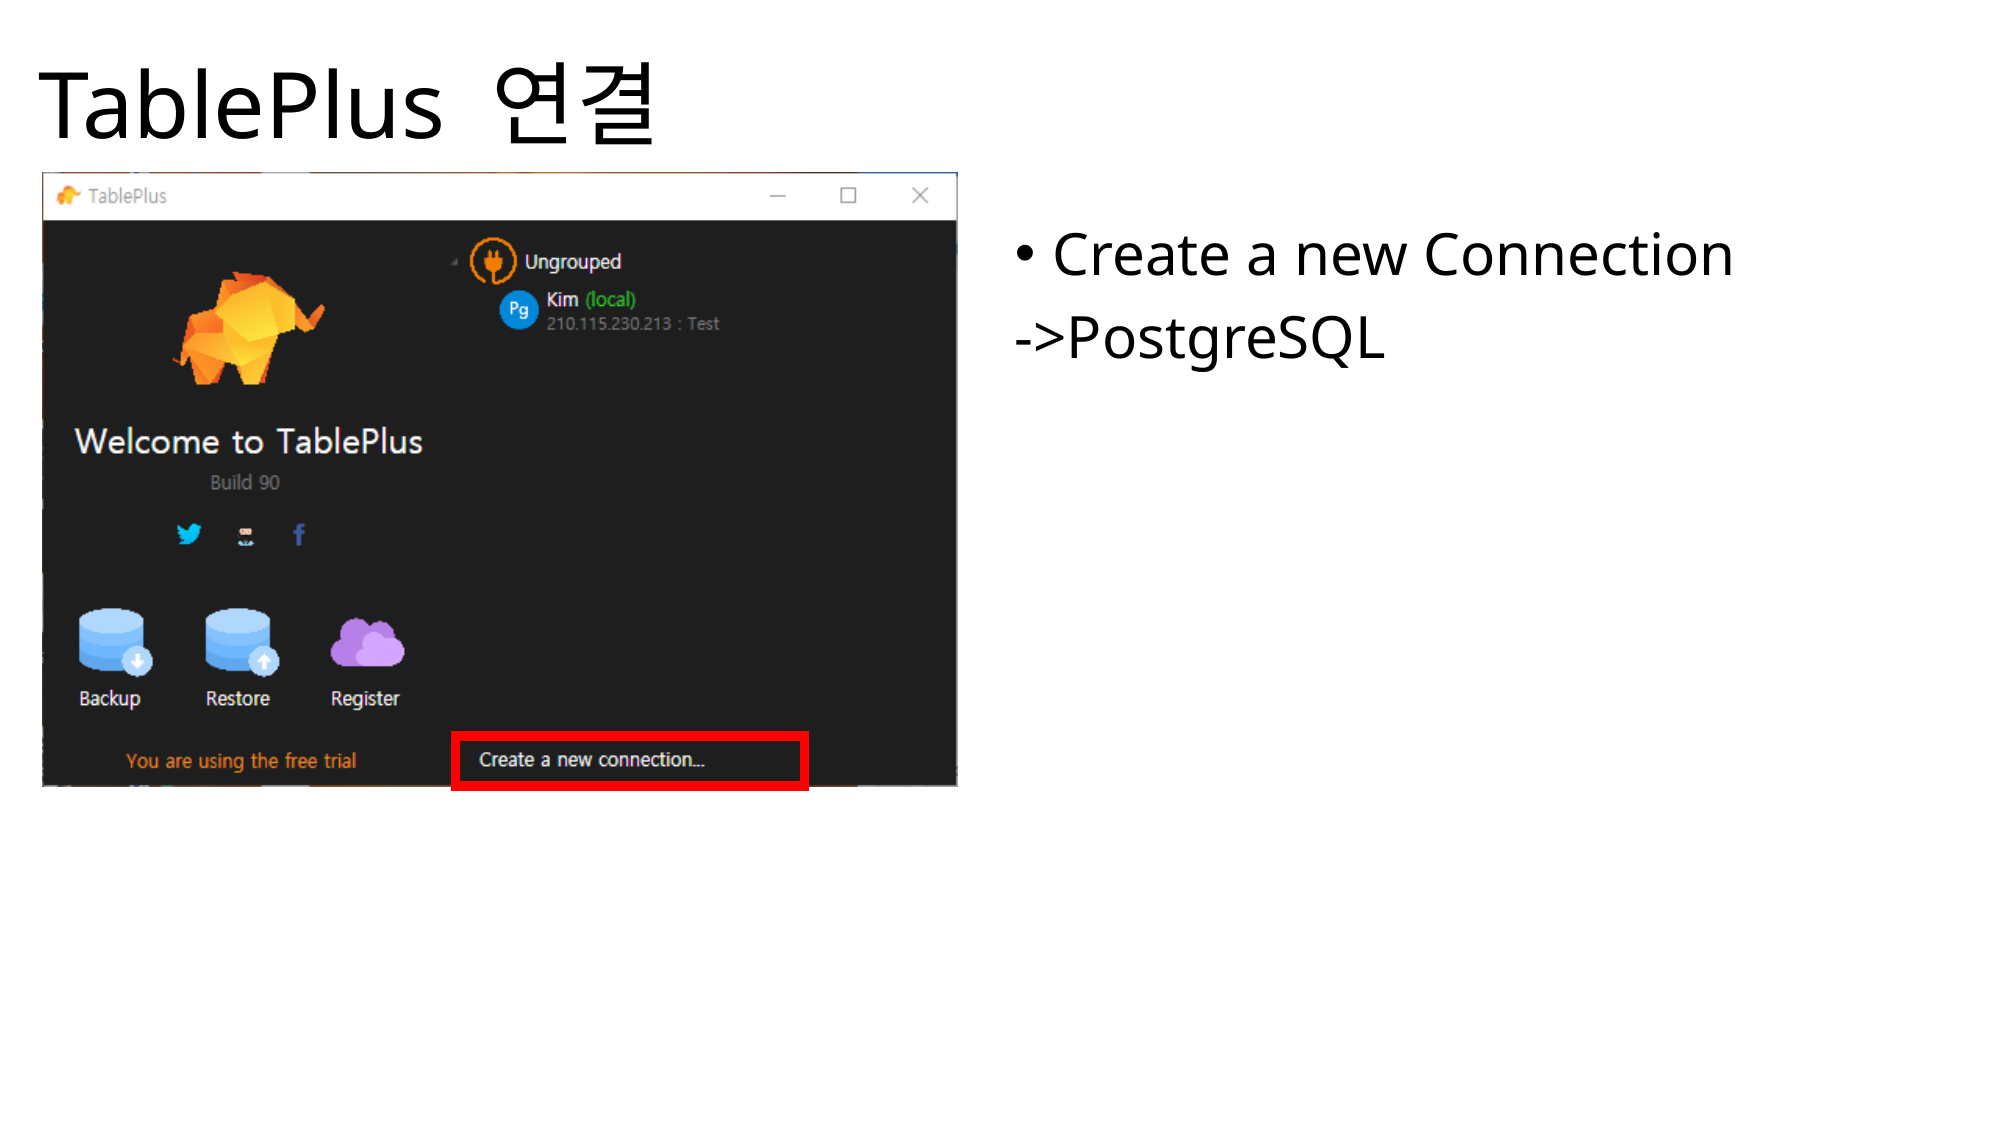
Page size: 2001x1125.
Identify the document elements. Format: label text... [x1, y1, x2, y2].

list Create a new Connection ->PostgreSQL [999, 217, 1794, 932]
picture [42, 172, 958, 787]
title TablePlus 연결 [0, 0, 1725, 218]
